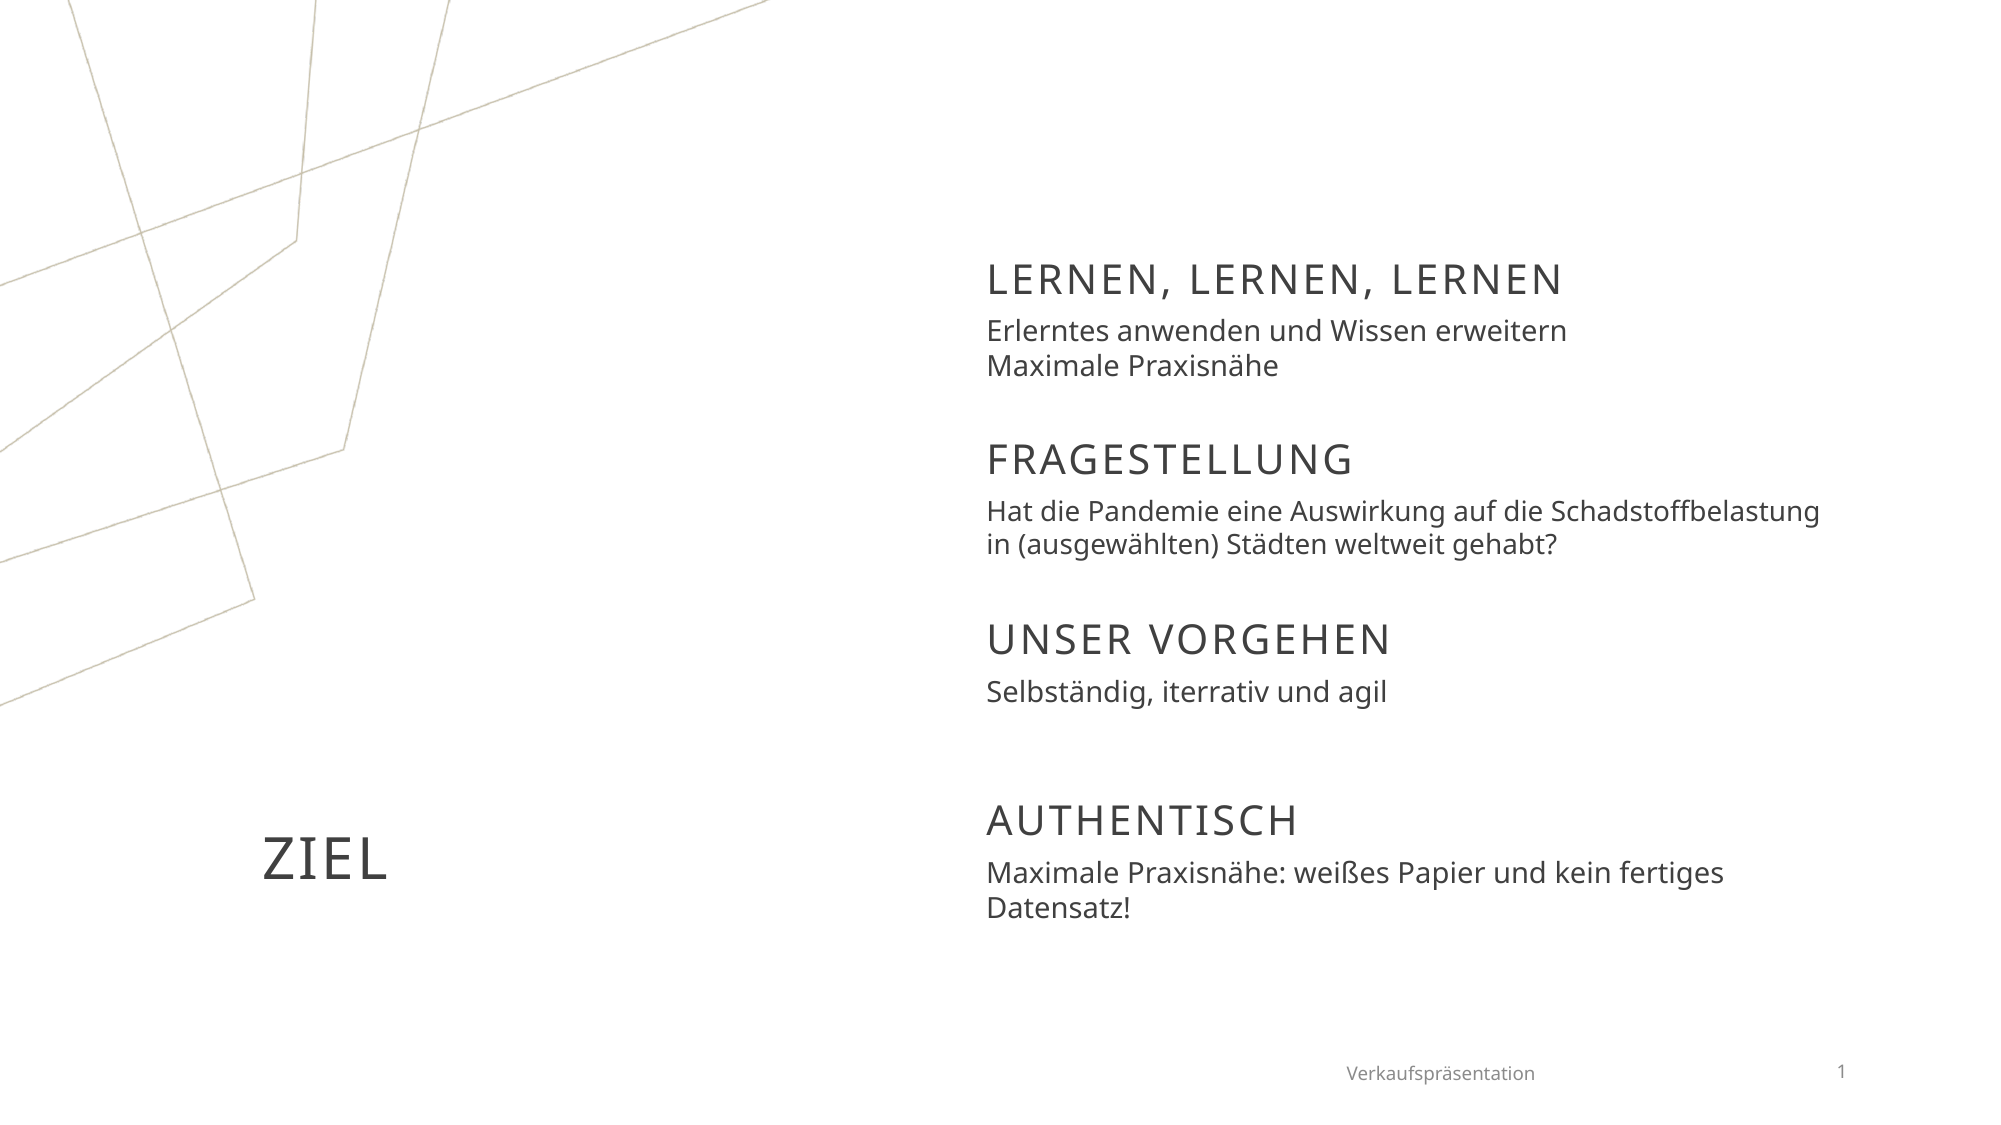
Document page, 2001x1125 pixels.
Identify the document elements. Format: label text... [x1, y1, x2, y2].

footer Verkaufspräsentation [1174, 1042, 1707, 1103]
list FRAGESTELLUNG [971, 431, 1863, 485]
list AUTHENTISCH [971, 792, 1863, 846]
picture [0, 0, 803, 720]
list UNSER VORGEHEN [971, 611, 1863, 665]
list Maximale Praxisnähe: weißes Papier und kein fertiges Datensatz! [971, 846, 1863, 938]
list LERNEN, LERNEN, LERNEN [971, 251, 1863, 305]
list Erlerntes anwenden und Wissen erweitern Maximale Praxisnähe [971, 305, 1863, 397]
list Selbständig, iterrativ und agil [971, 665, 1863, 758]
slide_number 1 [1755, 1042, 1863, 1103]
title Ziel [247, 681, 948, 900]
list Hat die Pandemie eine Auswirkung auf die Schadstoffbelastung in (ausgewählten) Städten weltweit gehabt? [971, 485, 1863, 578]
